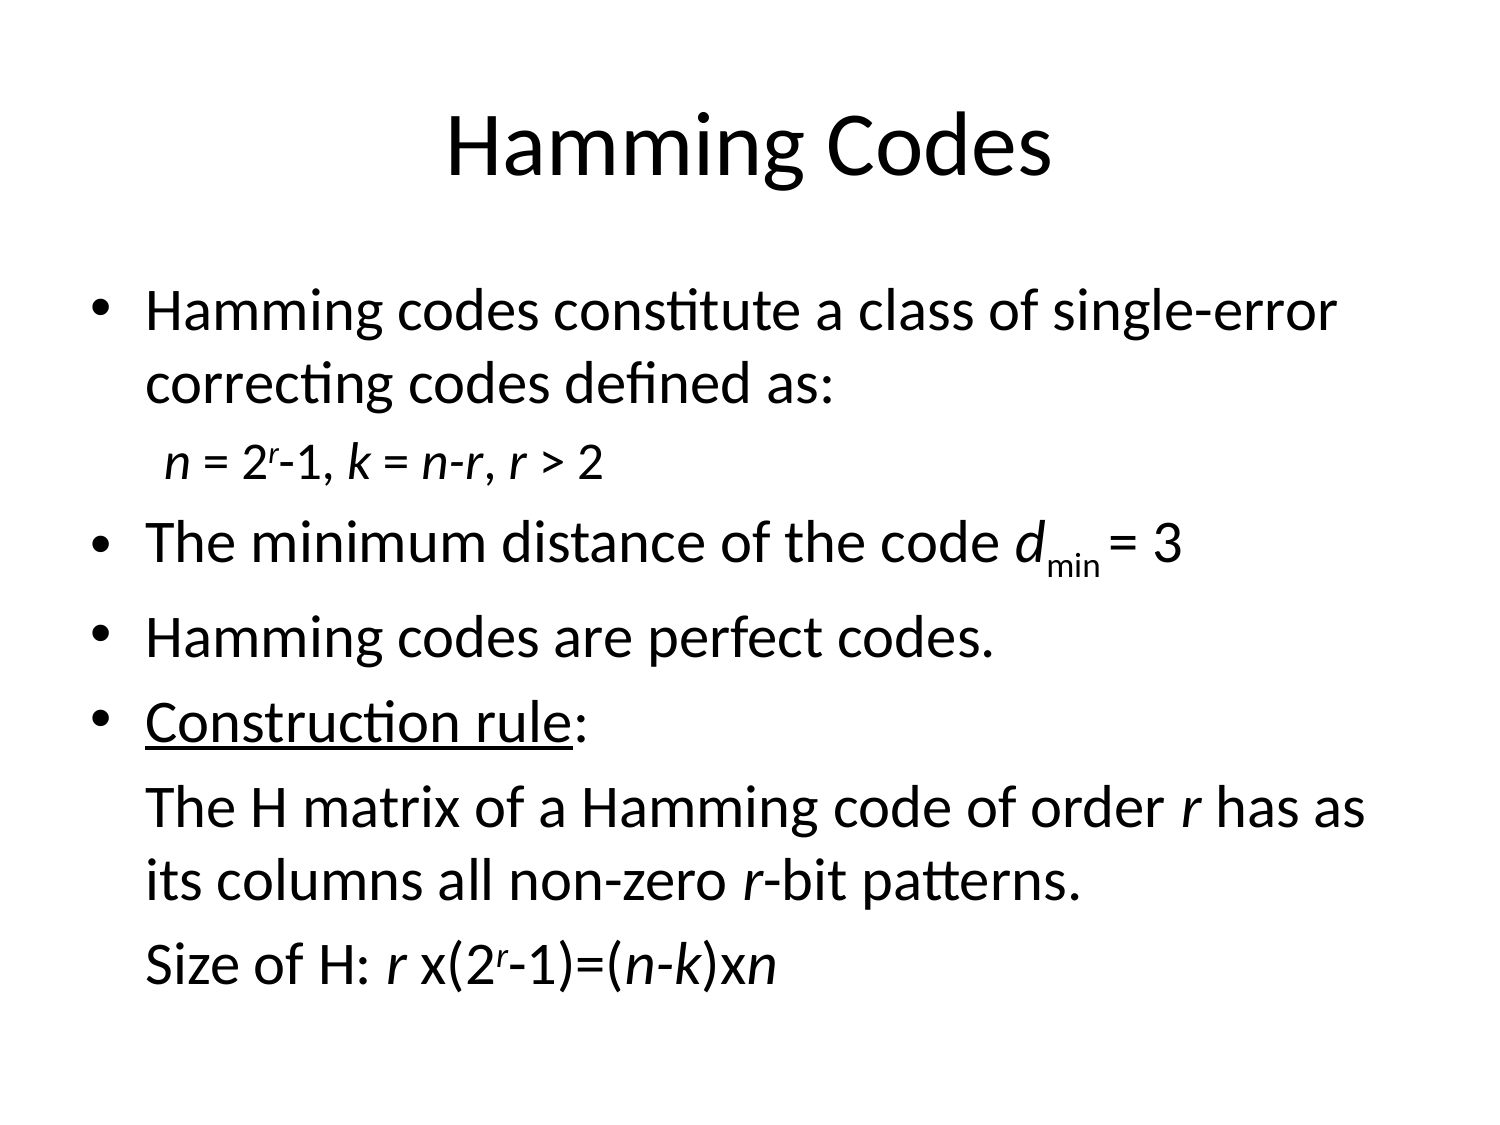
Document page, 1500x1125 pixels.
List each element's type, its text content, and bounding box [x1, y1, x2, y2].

list Hamming codes constitute a class of single-error correcting codes defined as: n = 2r-1, k = n-r, r > 2 The minimum distance of the code dmin = 3 Hamming codes are perfect codes. Construction rule: The H matrix of a Hamming code of order r has as its columns all non-zero r-bit patterns. Size of H: r x(2r-1)=(n-k)xn [74, 262, 1426, 1006]
title Hamming Codes [74, 44, 1426, 233]
